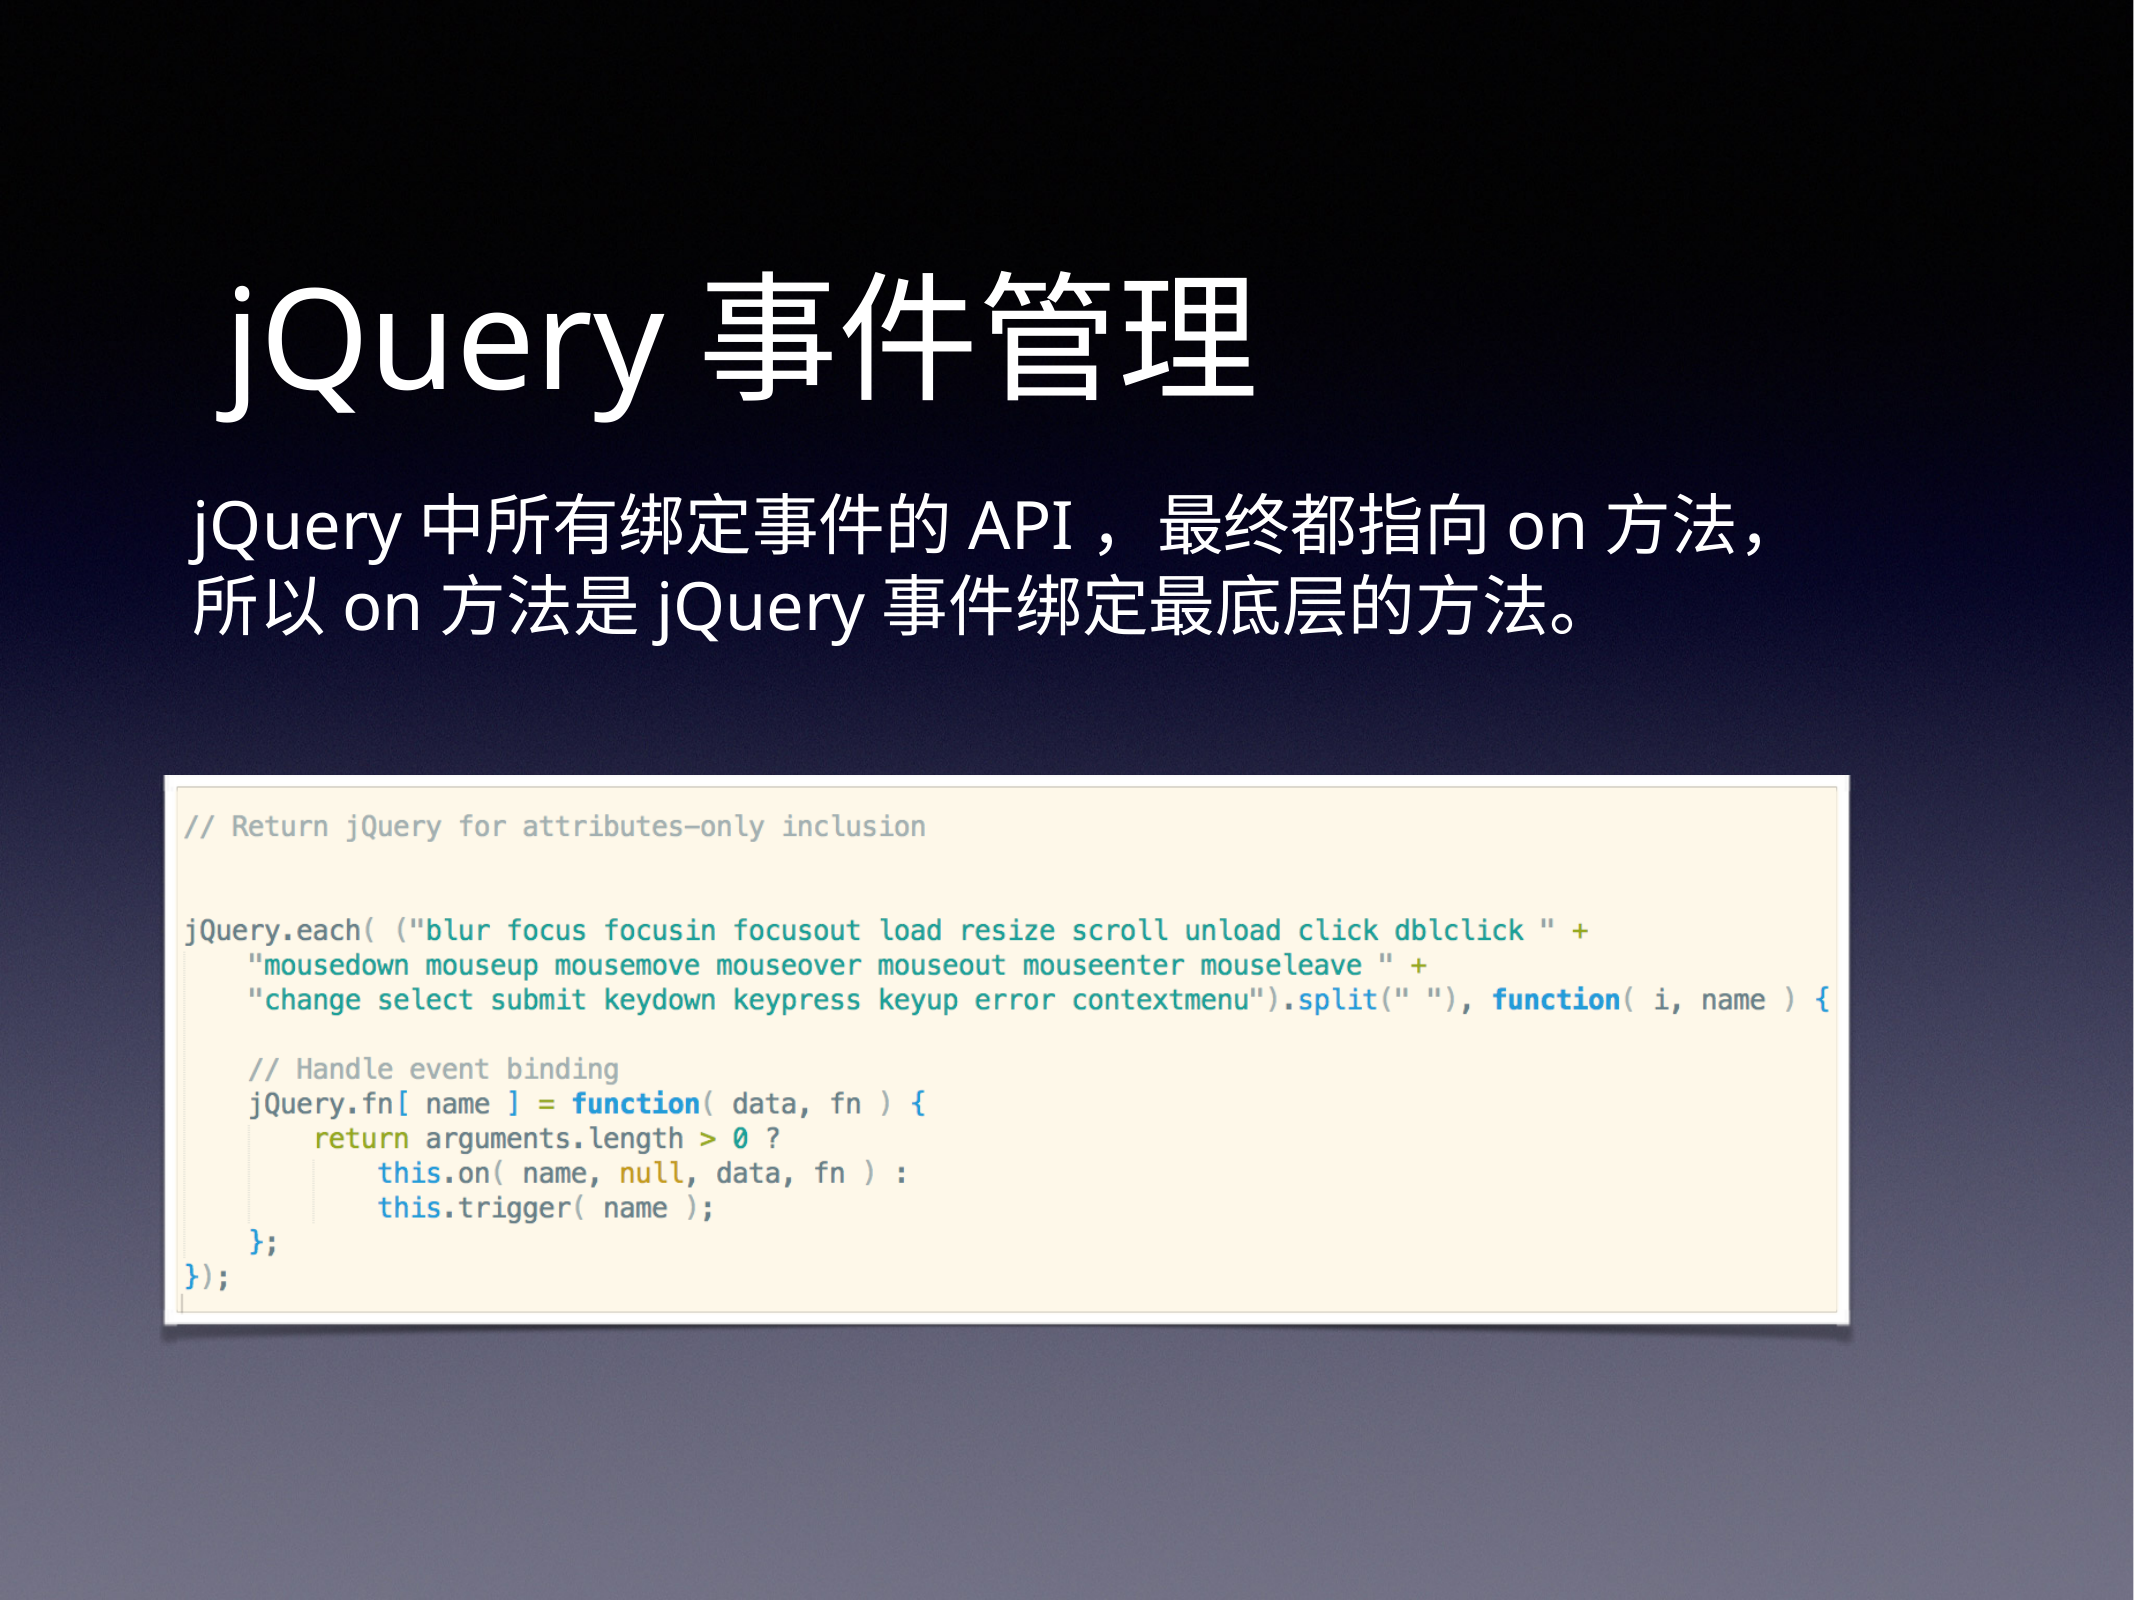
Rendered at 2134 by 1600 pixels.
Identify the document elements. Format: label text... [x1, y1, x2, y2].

title jQuery事件管理 [155, 231, 1328, 419]
list jQuery中所有绑定事件的API，最终都指向on方法，所以on方法是jQuery事件绑定最底层的方法。 [192, 482, 1863, 768]
picture [0, 0, 2134, 1600]
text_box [159, 775, 1859, 1346]
